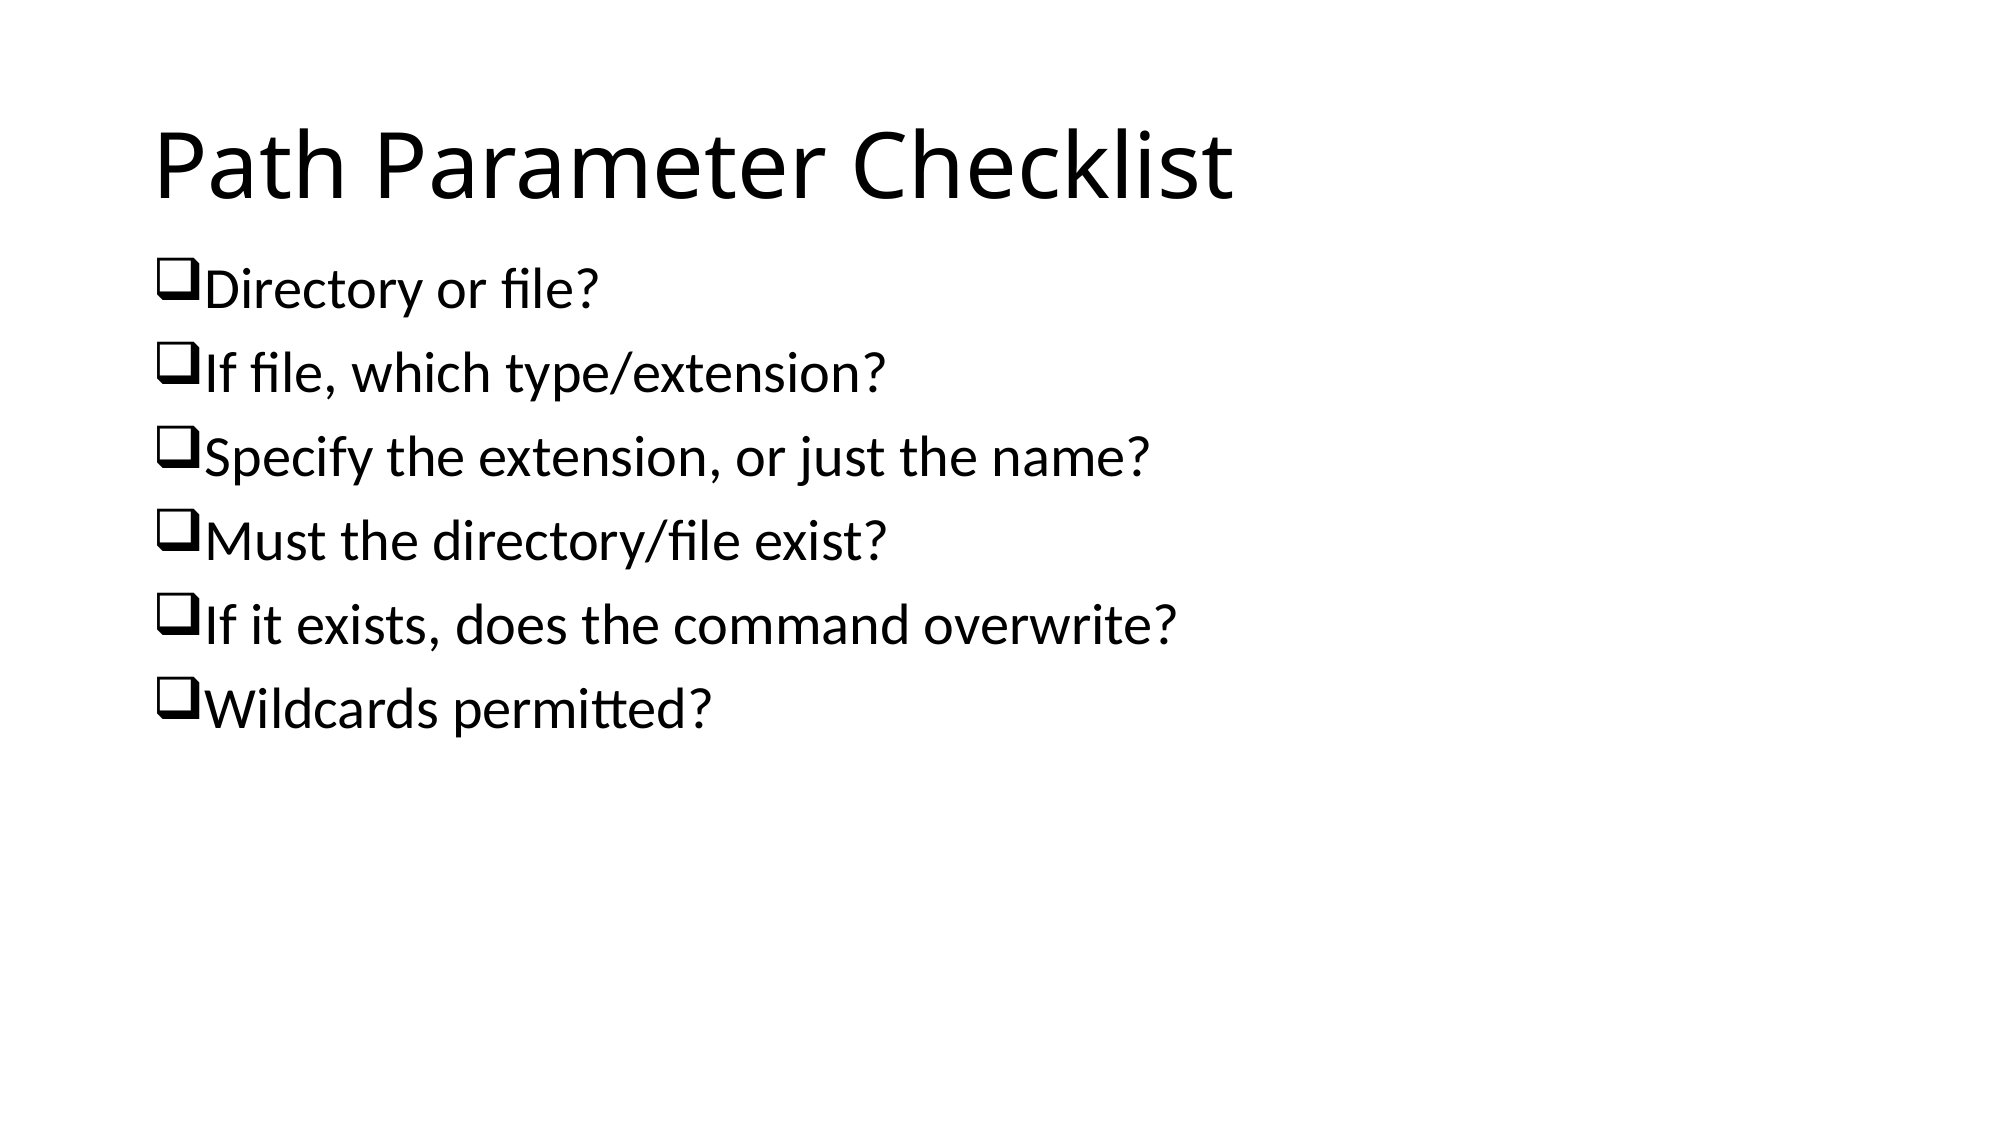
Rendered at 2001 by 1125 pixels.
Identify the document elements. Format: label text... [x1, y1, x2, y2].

title Path Parameter Checklist [137, 59, 1863, 278]
list Directory or file? If file, which type/extension? Specify the extension, or just the name? Must the directory/file exist? If it exists, does the command overwrite? Wildcards permitted? [137, 251, 1377, 932]
